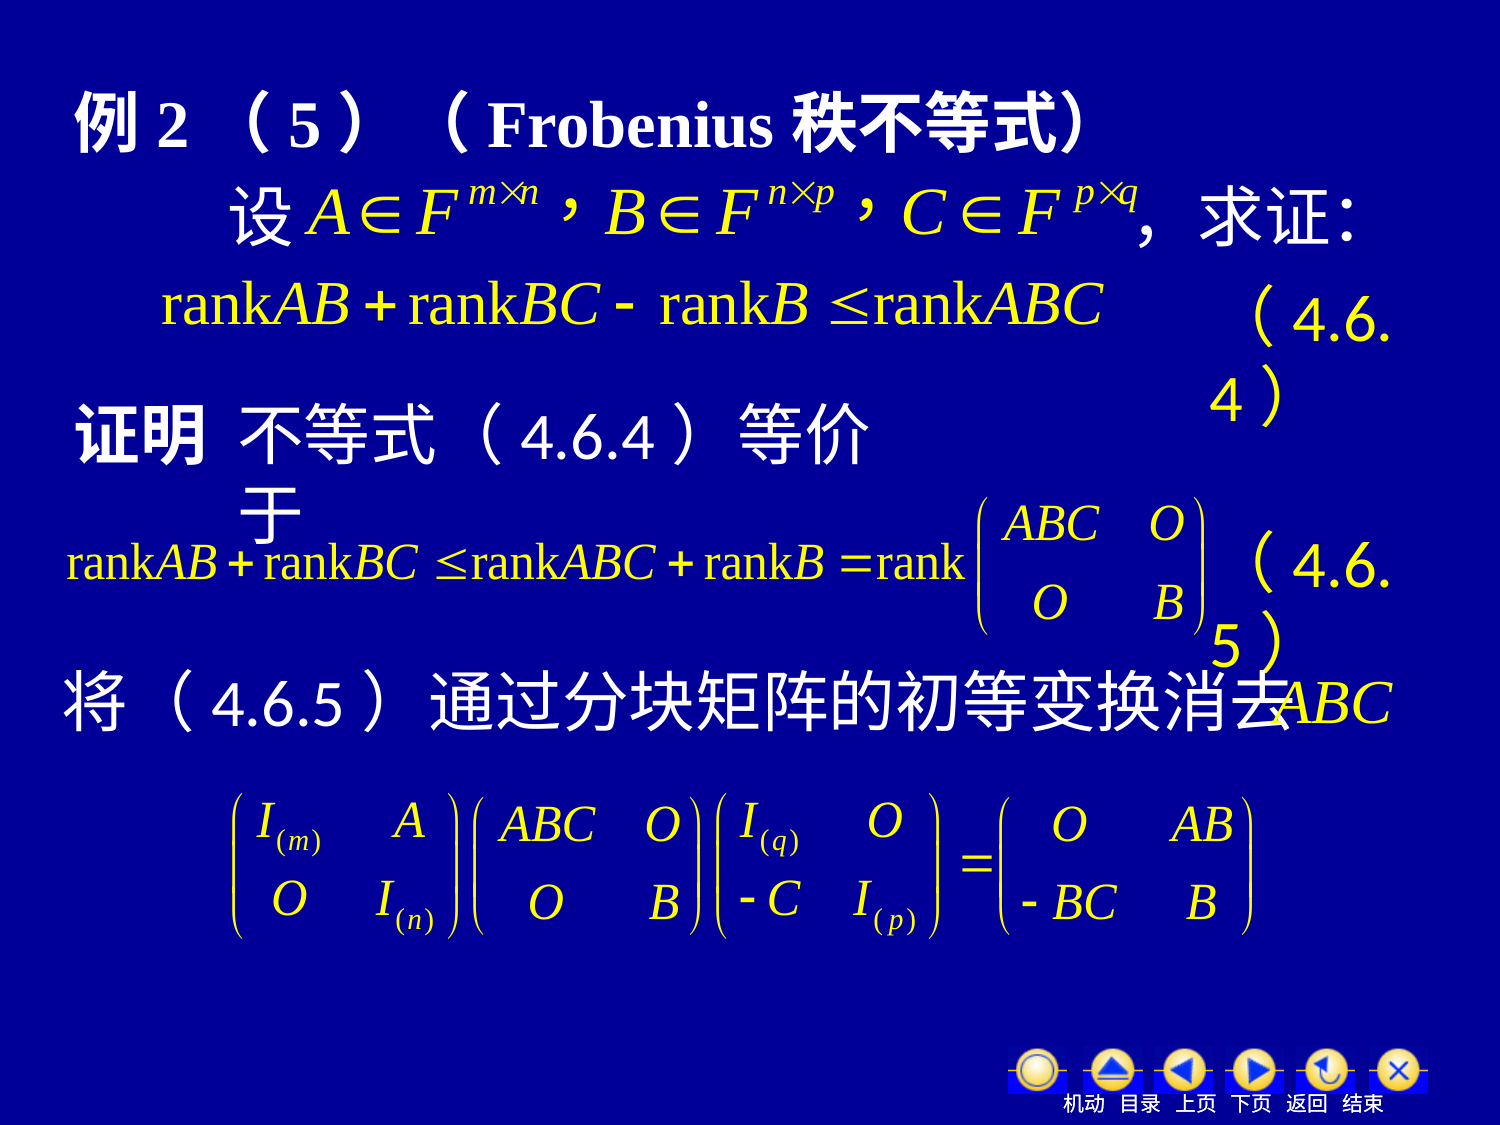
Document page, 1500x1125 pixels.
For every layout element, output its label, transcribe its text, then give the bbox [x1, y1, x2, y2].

text_box 例2（5）（Frobenius秩不等式） [58, 73, 1231, 168]
text_box 机动 目录 上页 下页 返回 结束 [1049, 1082, 1404, 1123]
text_box 不等式（4.6.4）等价于 [222, 385, 926, 486]
text_box 证明 [58, 385, 222, 480]
picture [1225, 1045, 1285, 1094]
picture [1083, 1045, 1143, 1094]
picture [1154, 1045, 1214, 1094]
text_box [222, 783, 1269, 950]
picture [1369, 1045, 1429, 1094]
picture [1007, 1045, 1067, 1094]
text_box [152, 161, 1430, 364]
picture [1296, 1045, 1355, 1094]
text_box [46, 652, 1419, 749]
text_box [58, 487, 1430, 645]
